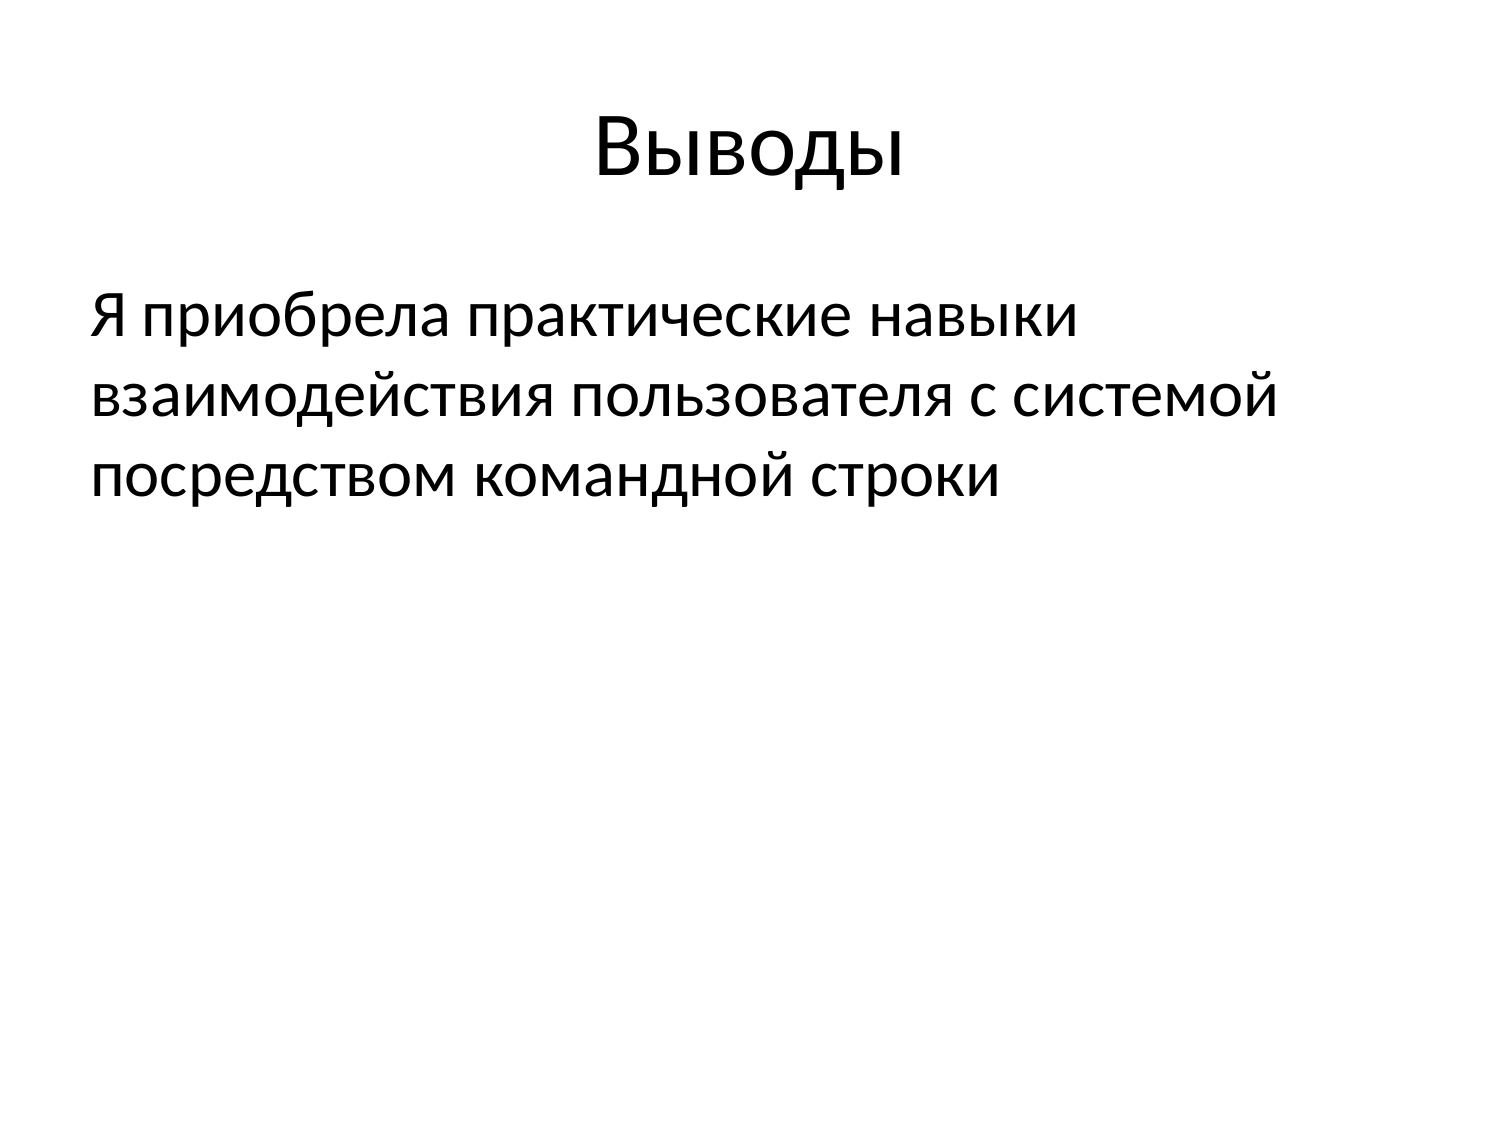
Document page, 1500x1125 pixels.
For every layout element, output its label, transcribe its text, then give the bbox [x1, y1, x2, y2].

title Выводы [75, 45, 1425, 233]
list Я приобрела практические навыки взаимодействия пользователя с системой посредством командной строки [75, 262, 1425, 1005]
